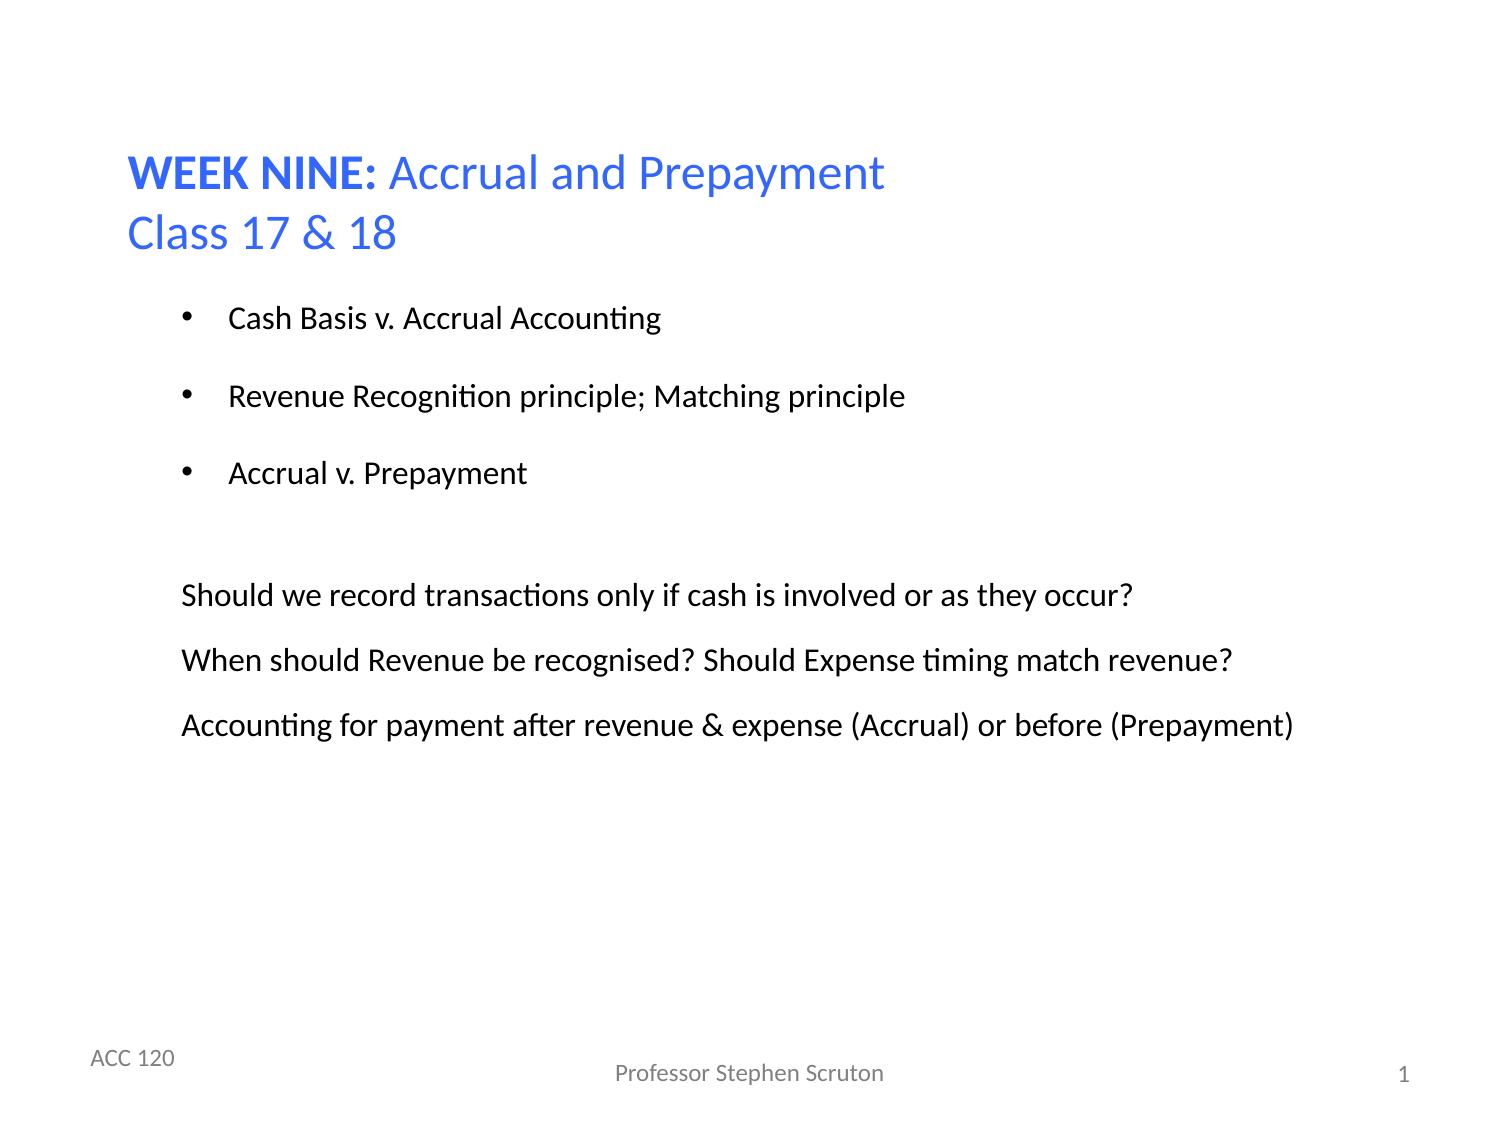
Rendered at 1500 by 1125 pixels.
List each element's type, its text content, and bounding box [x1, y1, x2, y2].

text_box Should we record transactions only if cash is involved or as they occur? When should Revenue be recognised? Should Expense timing match revenue? Accounting for payment after revenue & expense (Accrual) or before (Prepayment) [166, 565, 1336, 751]
title WEEK NINE: Accrual and Prepayment Class 17 & 18 [112, 147, 1388, 253]
slide_number 1 [1074, 1042, 1425, 1103]
text_box Cash Basis v. Accrual Accounting Revenue Recognition principle; Matching principle Accrual v. Prepayment [166, 289, 1388, 499]
